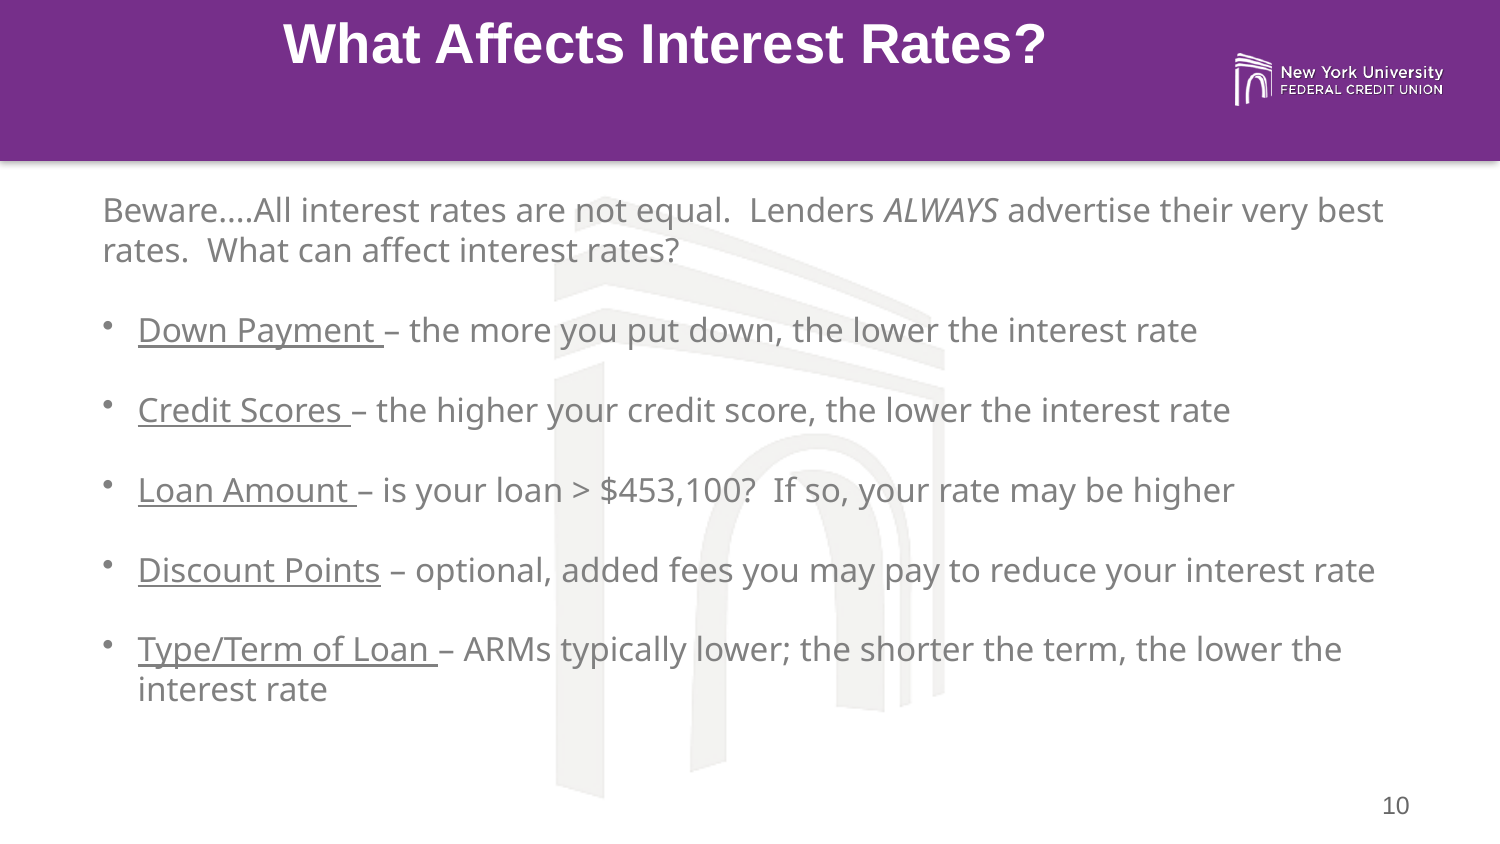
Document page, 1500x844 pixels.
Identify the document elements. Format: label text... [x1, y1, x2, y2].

text_box [99, 112, 1400, 182]
text_box Beware….All interest rates are not equal. Lenders ALWAYS advertise their very best rates. What can affect interest rates? Down Payment – the more you put down, the lower the interest rate Credit Scores – the higher your credit score, the lower the interest rate Loan Amount – is your loan > $453,100? If so, your rate may be higher Discount Points – optional, added fees you may pay to reduce your interest rate Type/Term of Loan – ARMs typically lower; the shorter the term, the lower the interest rate [87, 182, 1450, 767]
picture [0, 0, 1500, 161]
slide_number 10 [1074, 782, 1425, 828]
text_box What Affects Interest Rates? [112, 0, 1219, 83]
